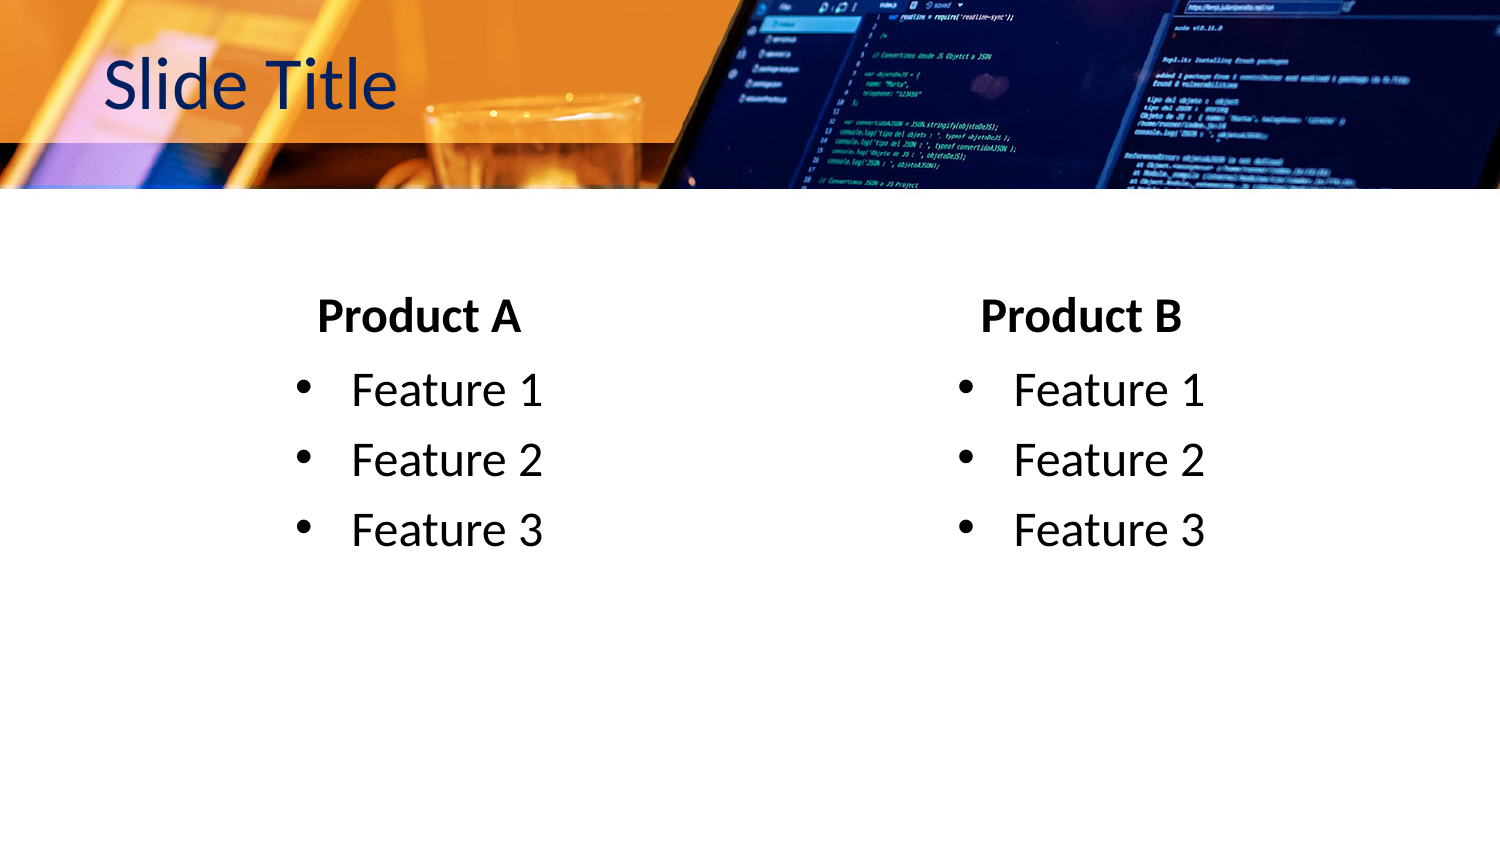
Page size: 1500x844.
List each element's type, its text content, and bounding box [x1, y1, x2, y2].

list Product B [750, 271, 1413, 349]
picture [0, 0, 1500, 844]
title Slide Title [88, 16, 1414, 142]
list Feature 1 Feature 2 Feature 3 [750, 349, 1413, 723]
list Product A [88, 271, 750, 349]
list Feature 1 Feature 2 Feature 3 [88, 349, 750, 723]
